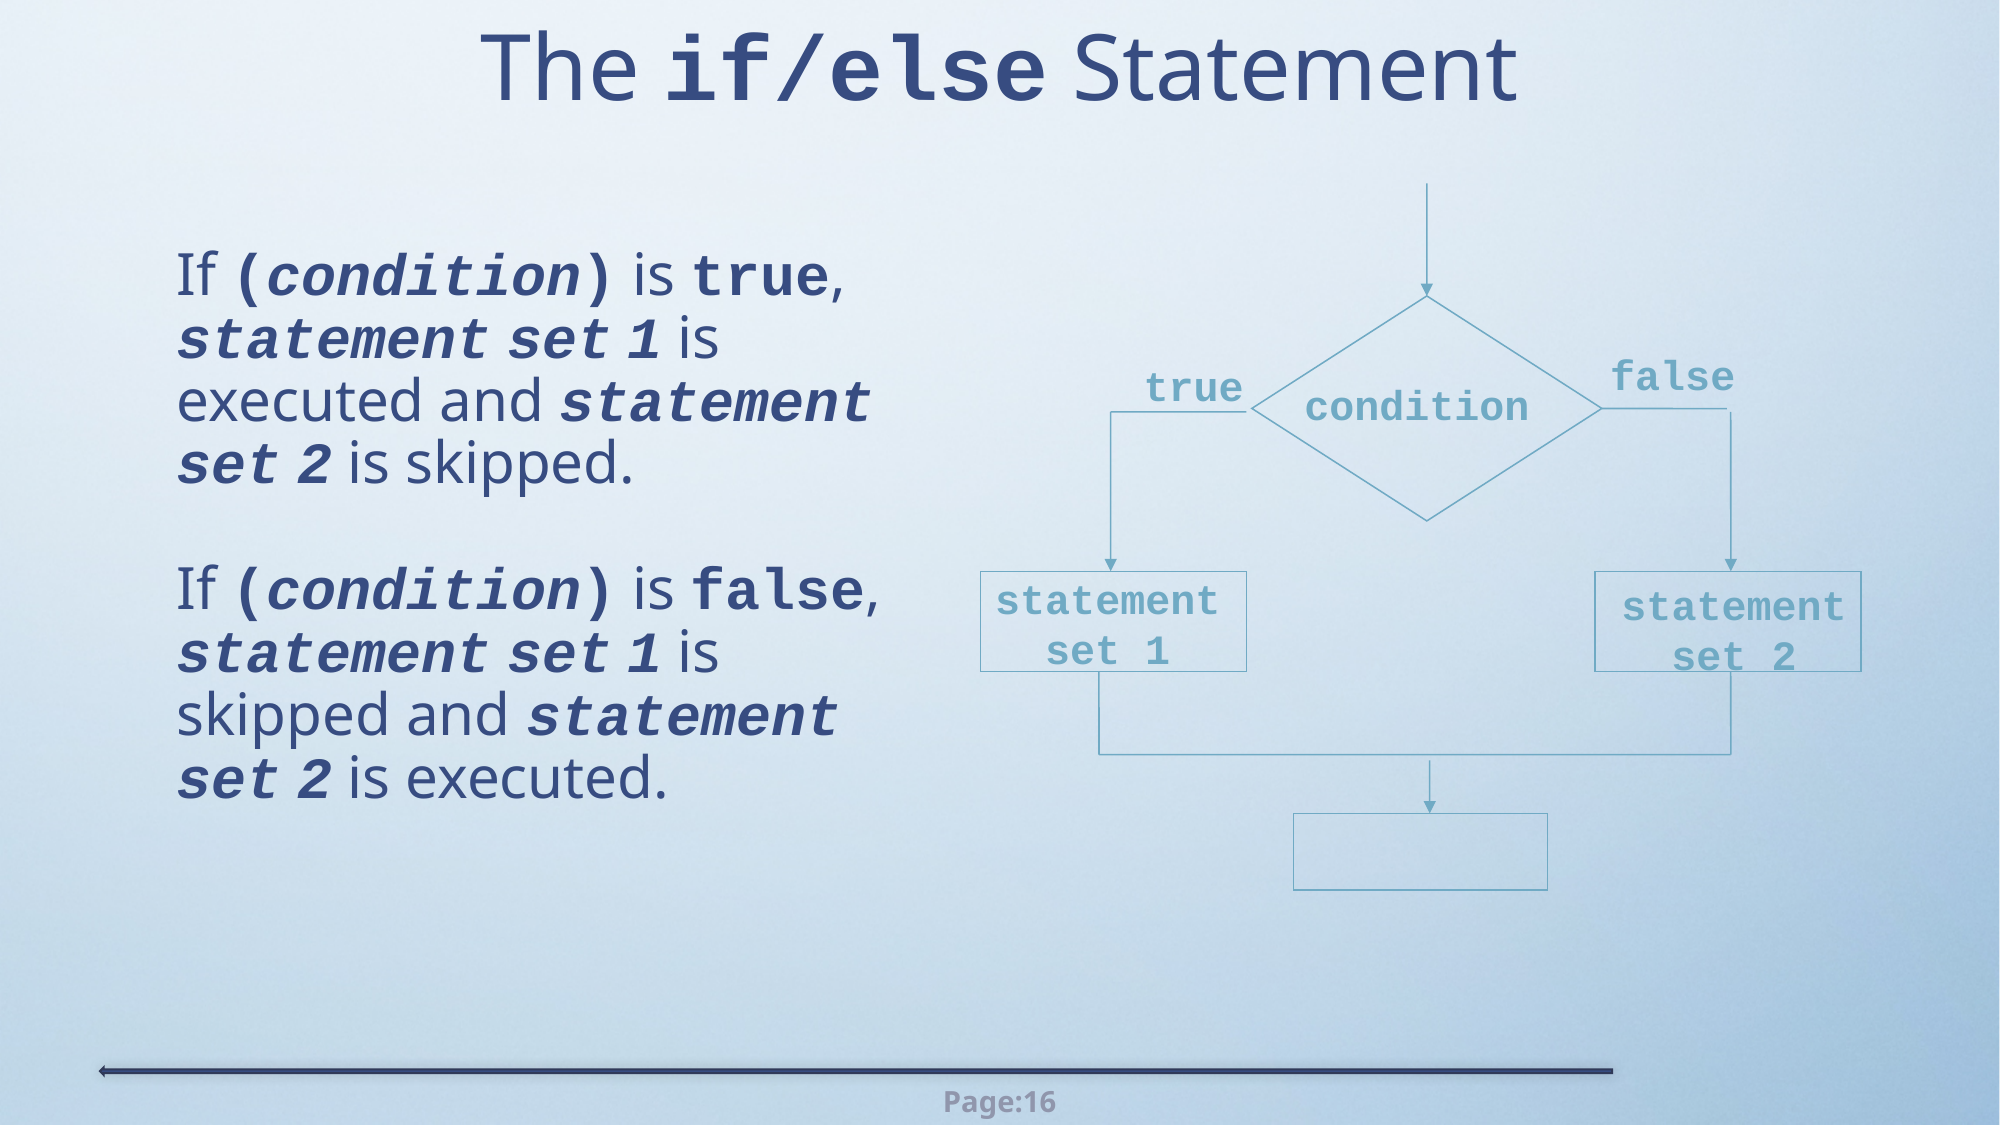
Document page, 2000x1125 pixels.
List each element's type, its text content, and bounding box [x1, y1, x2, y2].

title The if/else Statement [0, 0, 2000, 130]
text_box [974, 183, 1867, 890]
picture [0, 130, 2000, 1125]
text_box If (condition) is true, statement set 1 is executed and statement set 2 is skipped. If (condition) is false, statement set 1 is skipped and statement set 2 is executed. [162, 237, 900, 819]
